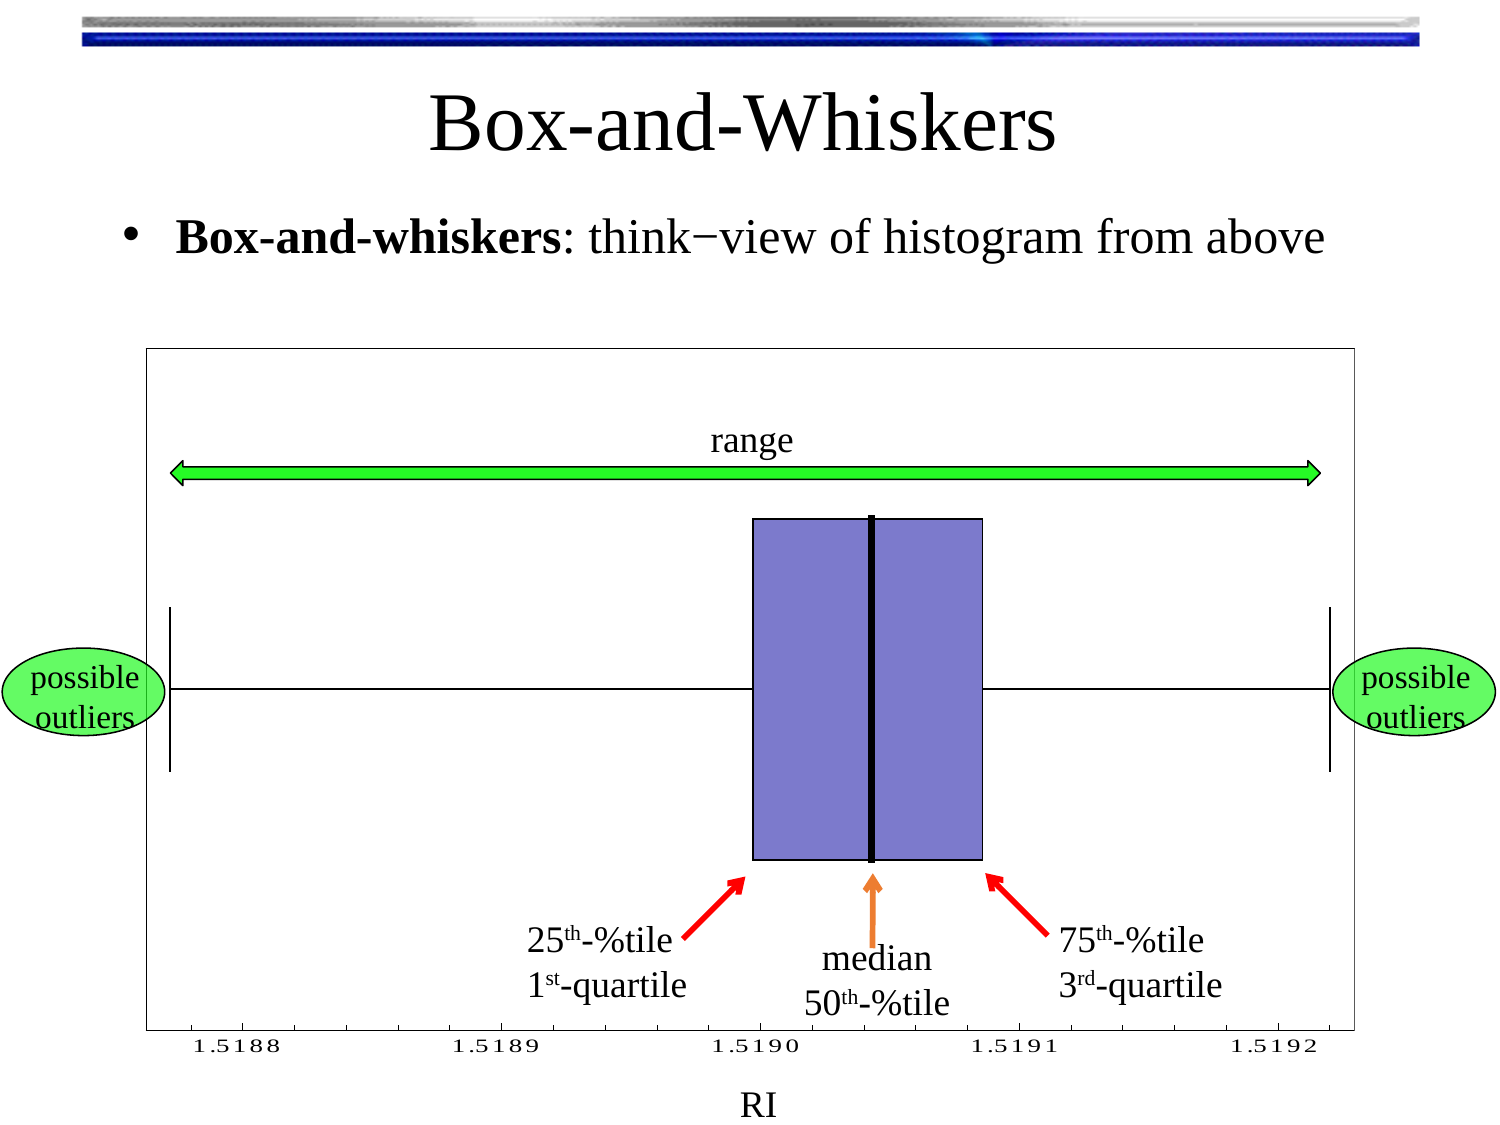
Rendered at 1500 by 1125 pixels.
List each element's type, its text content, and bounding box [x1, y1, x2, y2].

text_box possible outliers [1358, 648, 1486, 743]
text_box [2, 668, 15, 716]
text_box [1486, 671, 1496, 713]
text_box Box-and-Whiskers [37, 24, 1450, 210]
text_box Box-and-whiskers: think−view of histogram from above [105, 210, 1420, 349]
text_box RI [724, 1073, 813, 1125]
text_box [682, 876, 746, 939]
picture [79, 12, 1425, 52]
picture [145, 348, 1358, 1061]
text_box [985, 873, 1048, 936]
text_box possible outliers [15, 648, 145, 743]
